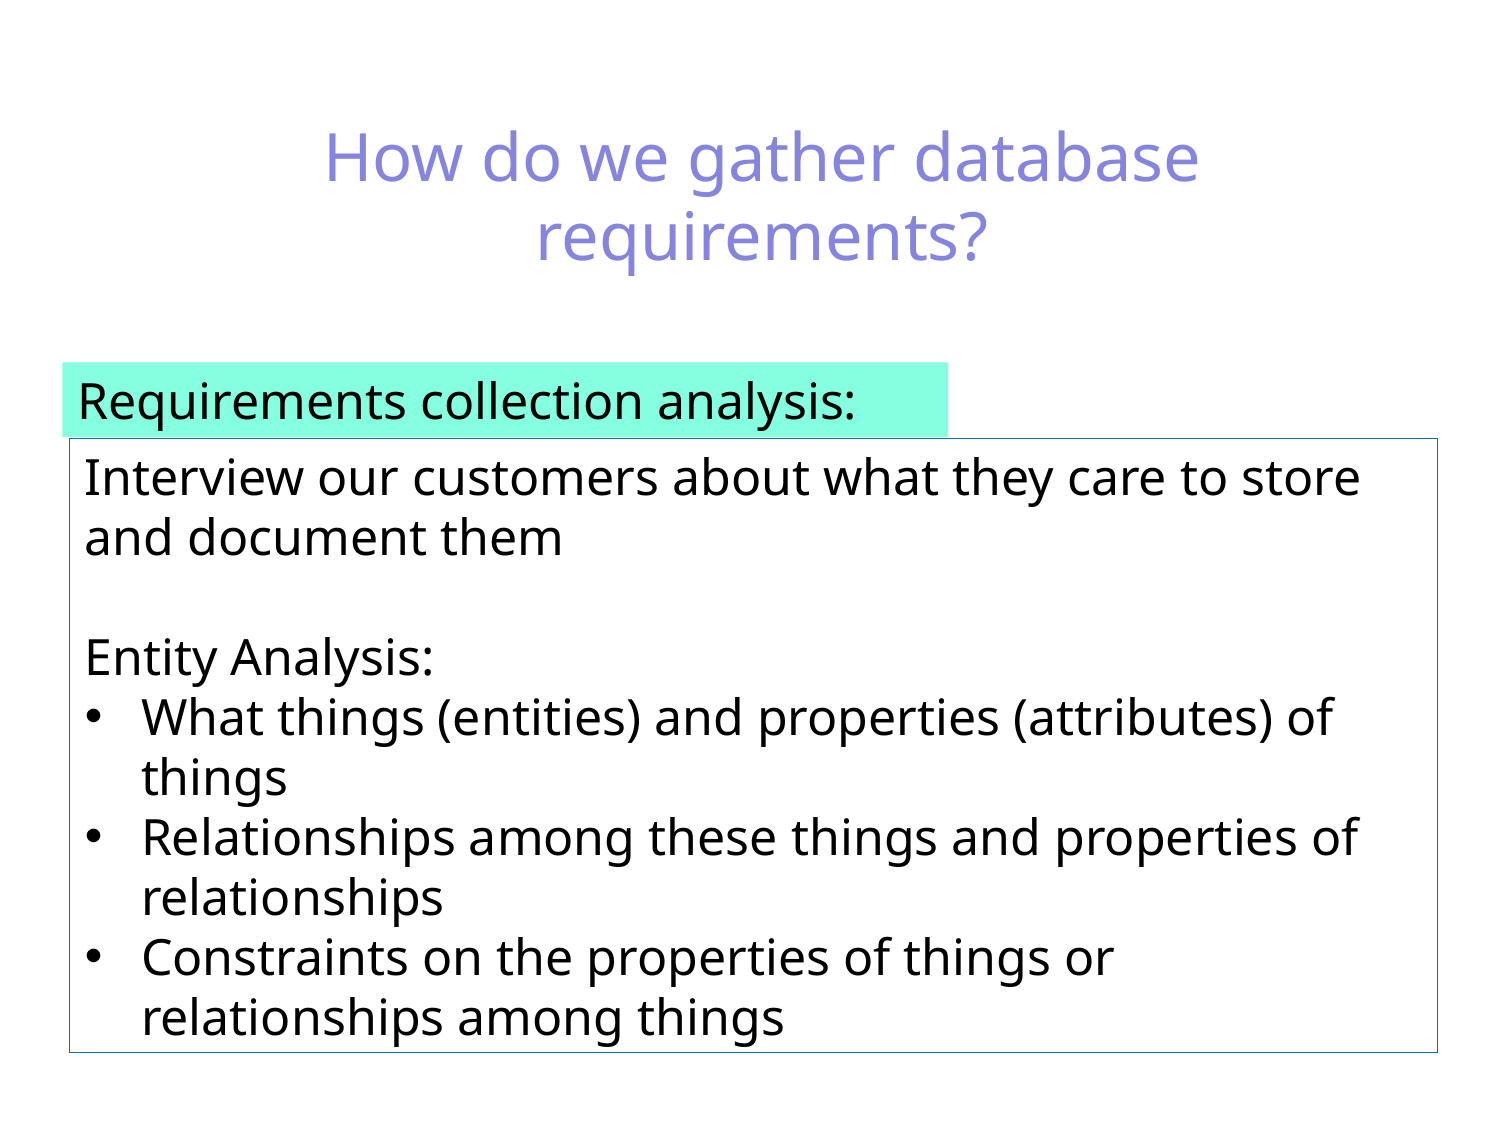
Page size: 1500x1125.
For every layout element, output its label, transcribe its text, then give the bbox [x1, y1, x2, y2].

list How do we gather database requirements? [87, 106, 1438, 438]
text_box Requirements collection analysis: [62, 362, 949, 438]
text_box Interview our customers about what they care to store and document them Entity Analysis: What things (entities) and properties (attributes) of things Relationships among these things and properties of relationships Constraints on the properties of things or relationships among things [69, 438, 1438, 1053]
